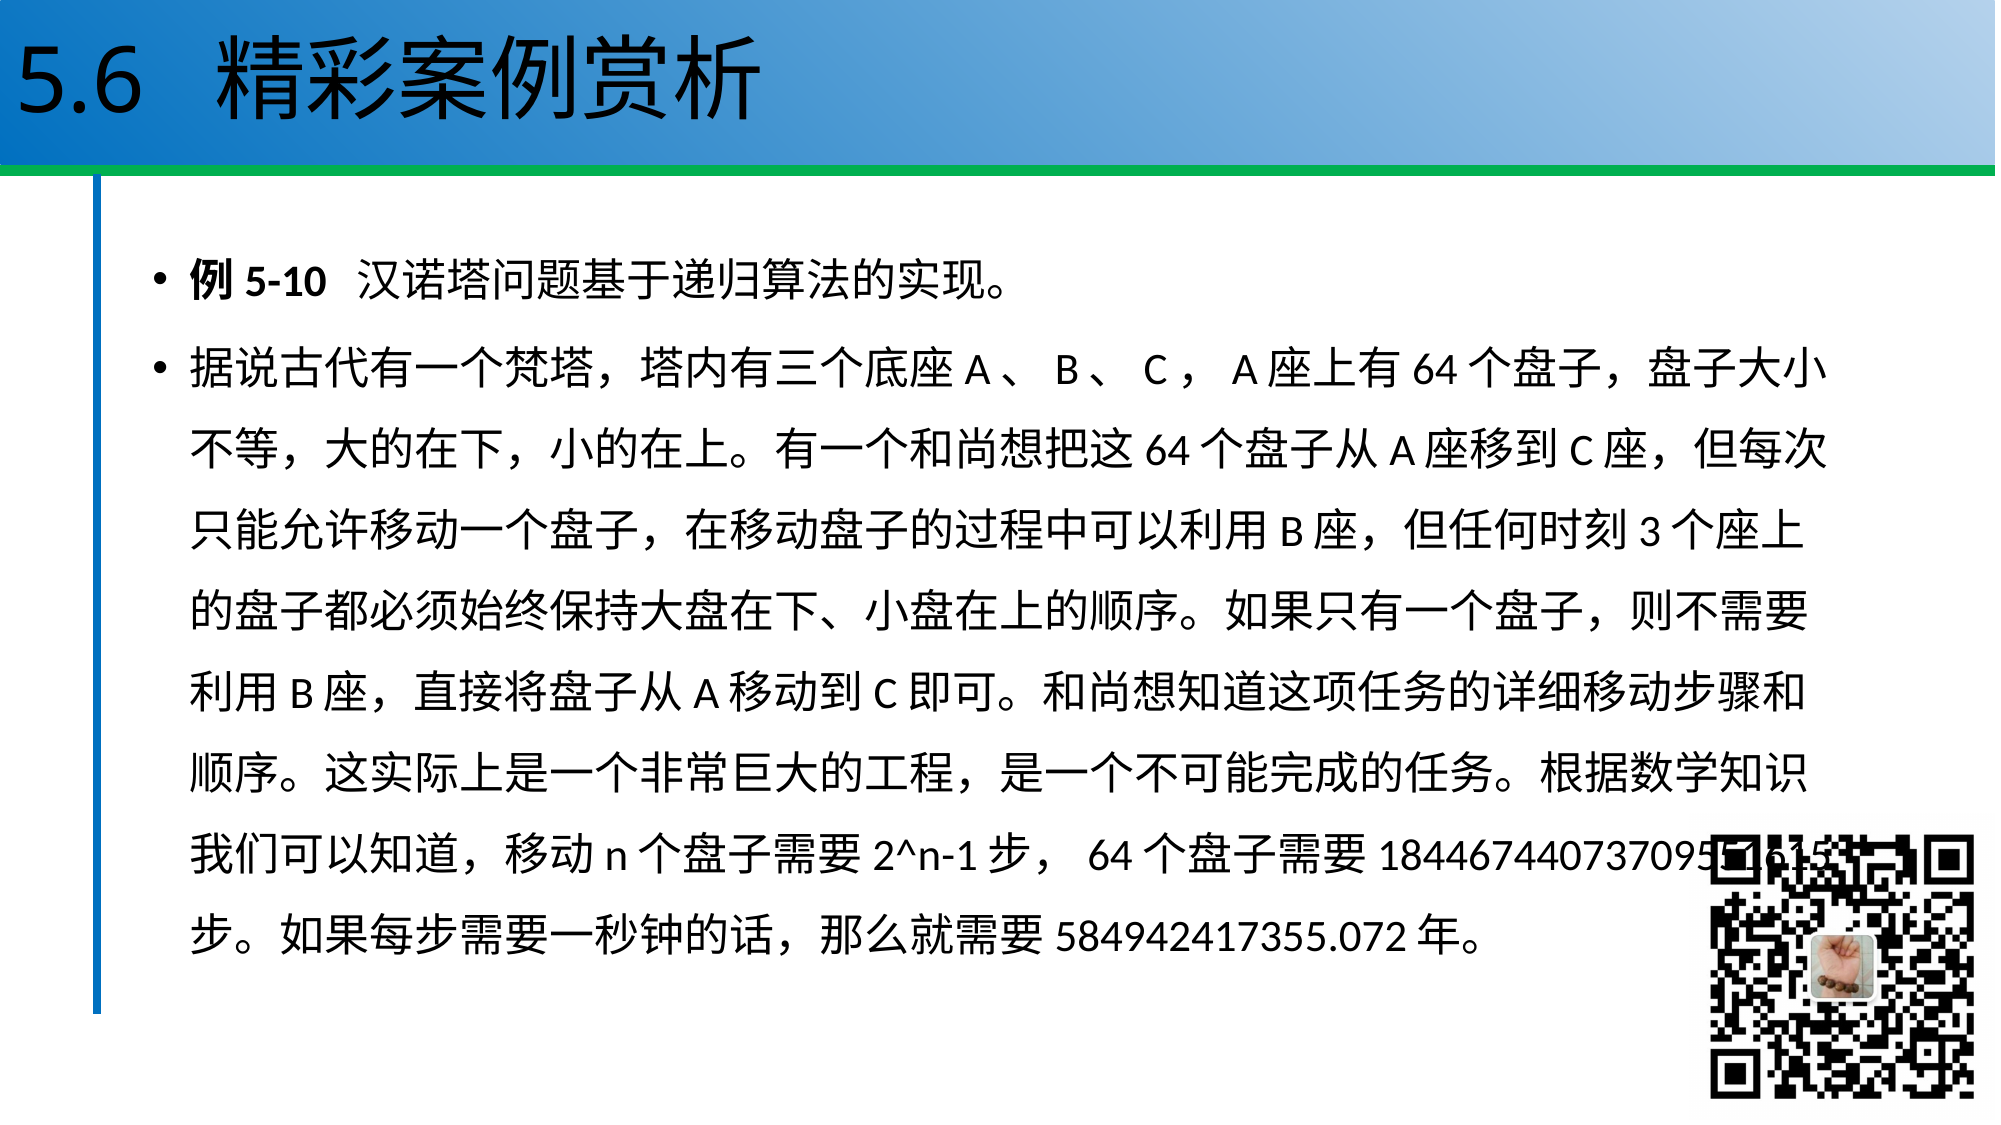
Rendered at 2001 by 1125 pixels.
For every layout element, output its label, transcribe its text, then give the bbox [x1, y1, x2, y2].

slide_number [1412, 1042, 1863, 1103]
title 5.6 精彩案例赏析 [0, 0, 1995, 165]
list 例5-10 汉诺塔问题基于递归算法的实现。 据说古代有一个梵塔，塔内有三个底座A、B、C，A座上有64个盘子，盘子大小不等，大的在下，小的在上。有一个和尚想把这64个盘子从A座移到C座，但每次只能允许移动一个盘子，在移动盘子的过程中可以利用B座，但任何时刻3个座上的盘子都必须始终保持大盘在下、小盘在上的顺序。如果只有一个盘子，则不需要利用B座，直接将盘子从A移动到C即可。和尚想知道这项任务的详细移动步骤和顺序。这实际上是一个非常巨大的工程，是一个不可能完成的任务。根据数学知识我们可以知道，移动n个盘子需要2^n-1步，64个盘子需要18446744073709551615步。如果每步需要一秒钟的话，那么就需要584942417355.072年。 [137, 216, 1863, 978]
picture [1689, 813, 1995, 1120]
